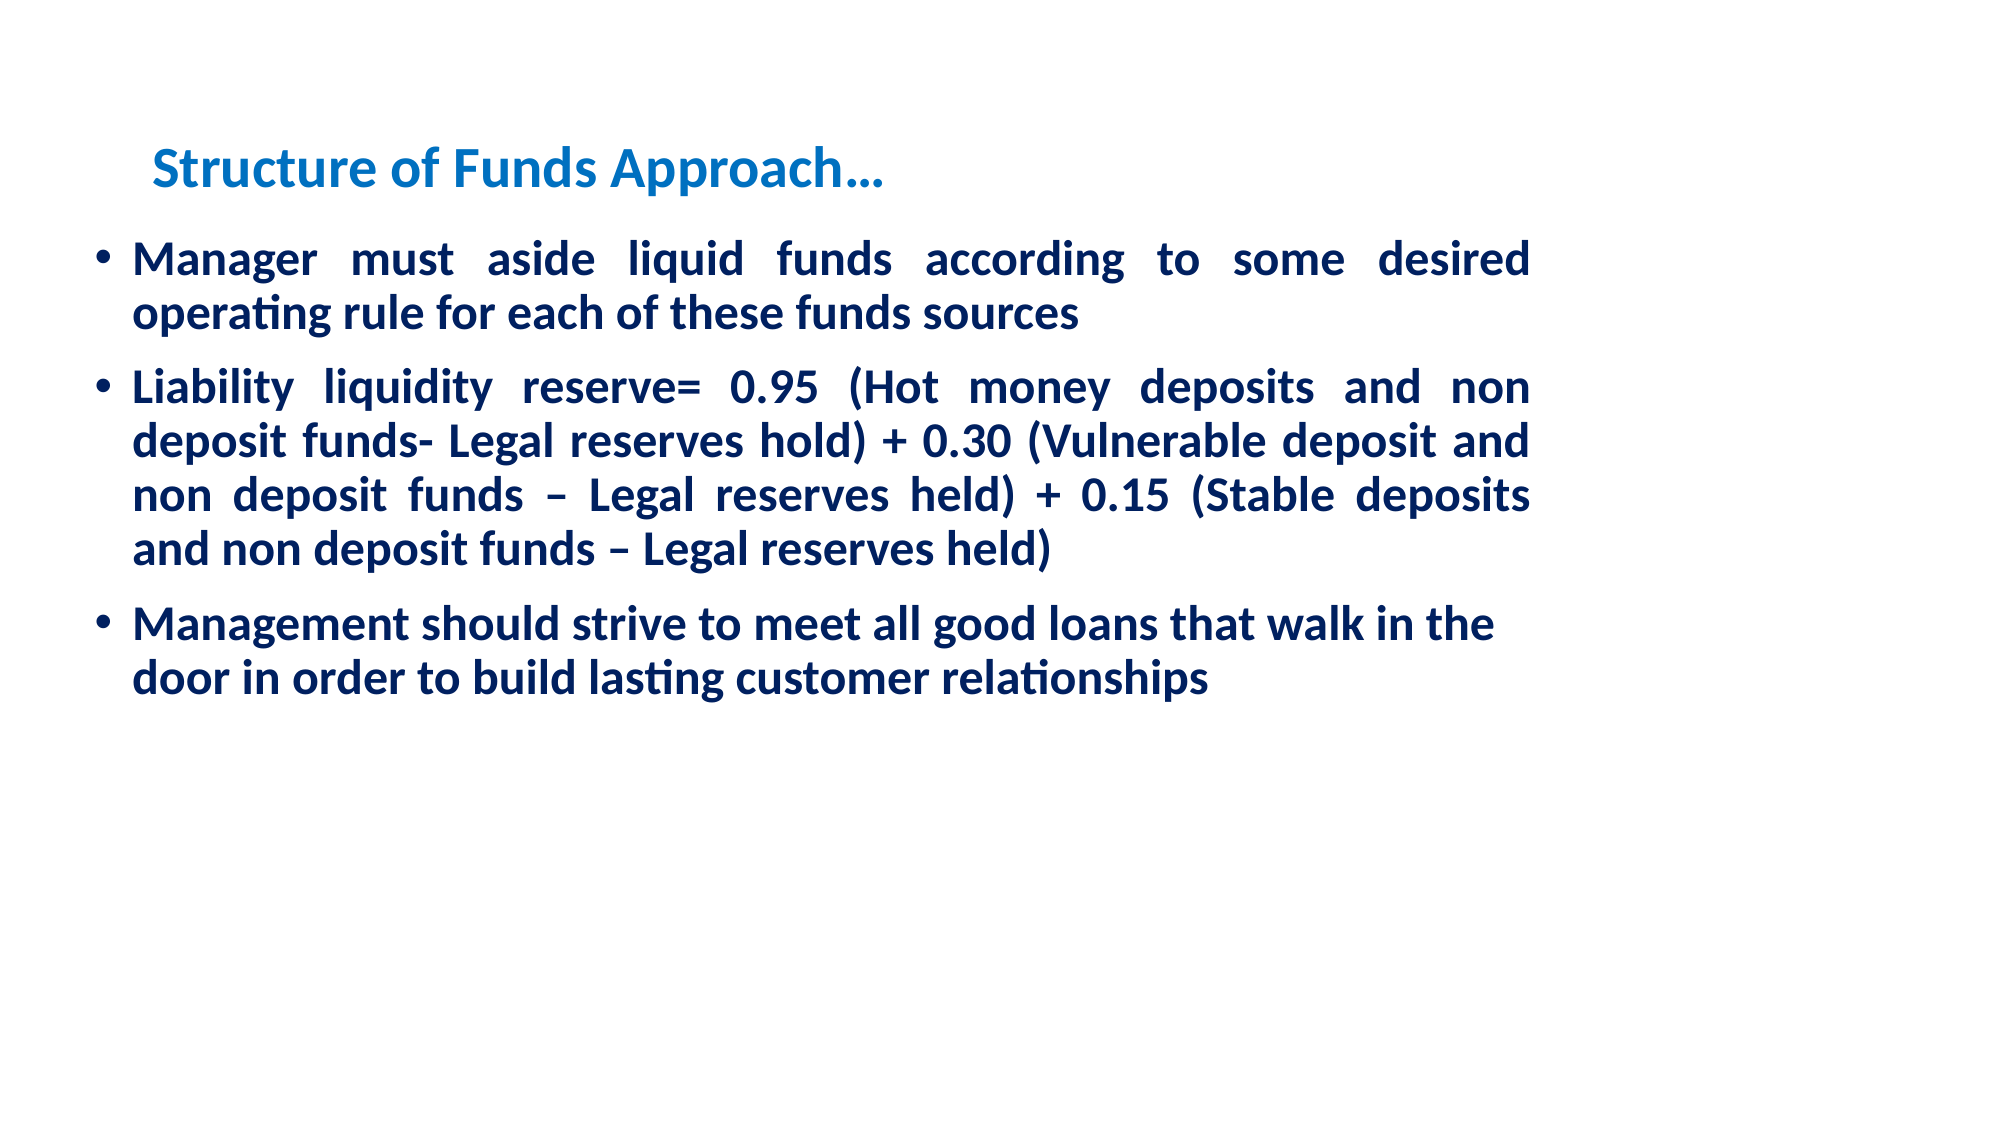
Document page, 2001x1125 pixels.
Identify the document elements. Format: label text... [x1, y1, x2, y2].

title Structure of Funds Approach… [137, 59, 1863, 278]
list Manager must aside liquid funds according to some desired operating rule for each of these funds sources Liability liquidity reserve= 0.95 (Hot money deposits and non deposit funds- Legal reserves hold) + 0.30 (Vulnerable deposit and non deposit funds – Legal reserves held) + 0.15 (Stable deposits and non deposit funds – Legal reserves held) Management should strive to meet all good loans that walk in the door in order to build lasting customer relationships [79, 224, 1548, 813]
